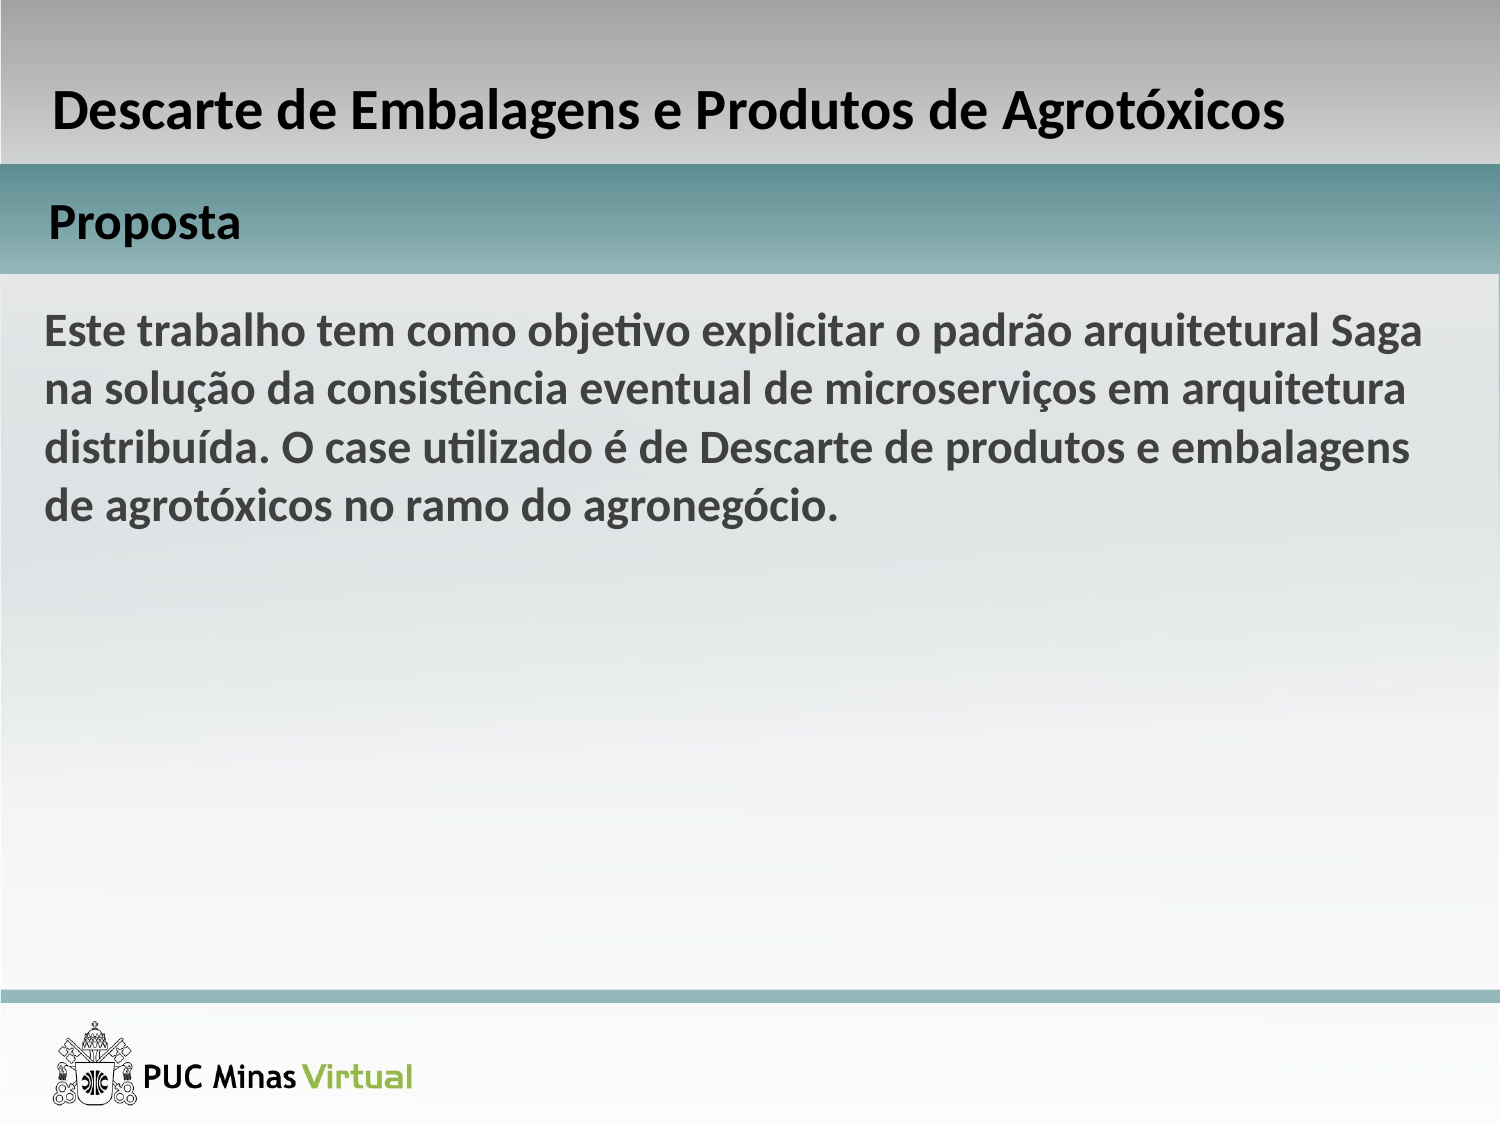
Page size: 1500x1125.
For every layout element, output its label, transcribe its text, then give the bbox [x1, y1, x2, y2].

text_box Descarte de Embalagens e Produtos de Agrotóxicos [37, 75, 1486, 149]
picture [0, 0, 1500, 162]
picture [0, 275, 1500, 1125]
text_box Este trabalho tem como objetivo explicitar o padrão arquitetural Saga na solução da consistência eventual de microserviços em arquitetura distribuída. O case utilizado é de Descarte de produtos e embalagens de agrotóxicos no ramo do agronegócio. [29, 290, 1478, 966]
text_box Proposta [33, 180, 1467, 258]
text_box [0, 162, 1500, 275]
